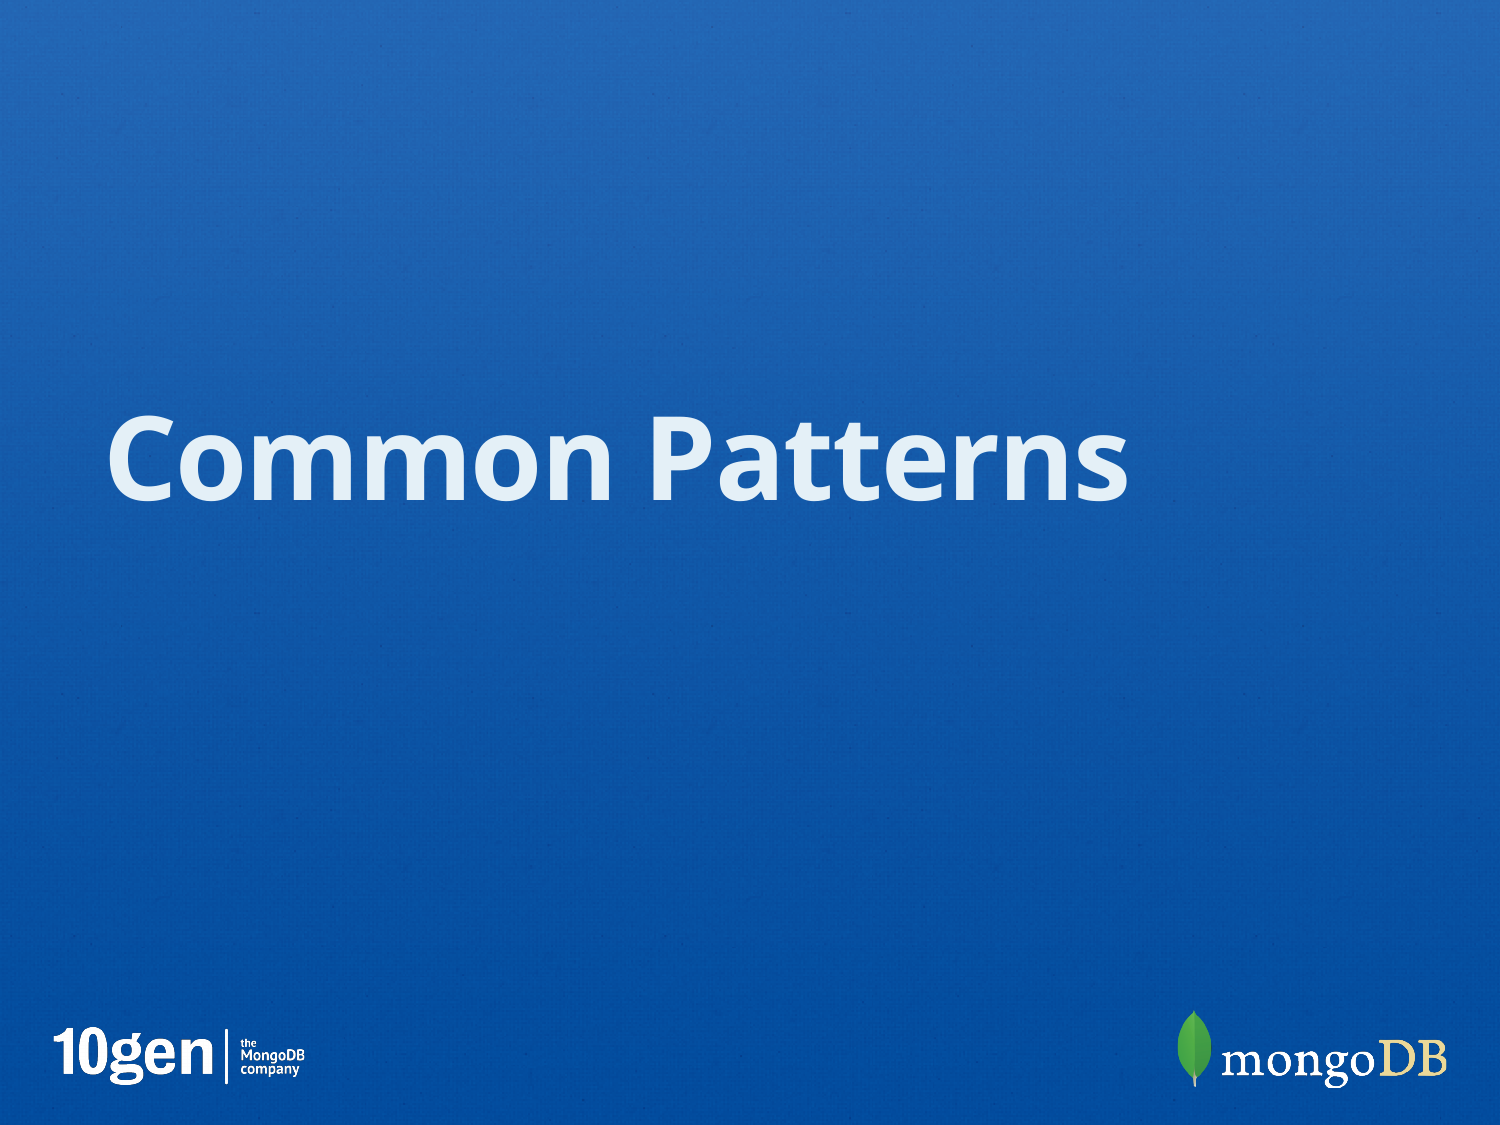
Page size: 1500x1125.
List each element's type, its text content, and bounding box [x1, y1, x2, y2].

picture [0, 0, 1500, 1125]
title Common Patterns [103, 301, 1399, 526]
